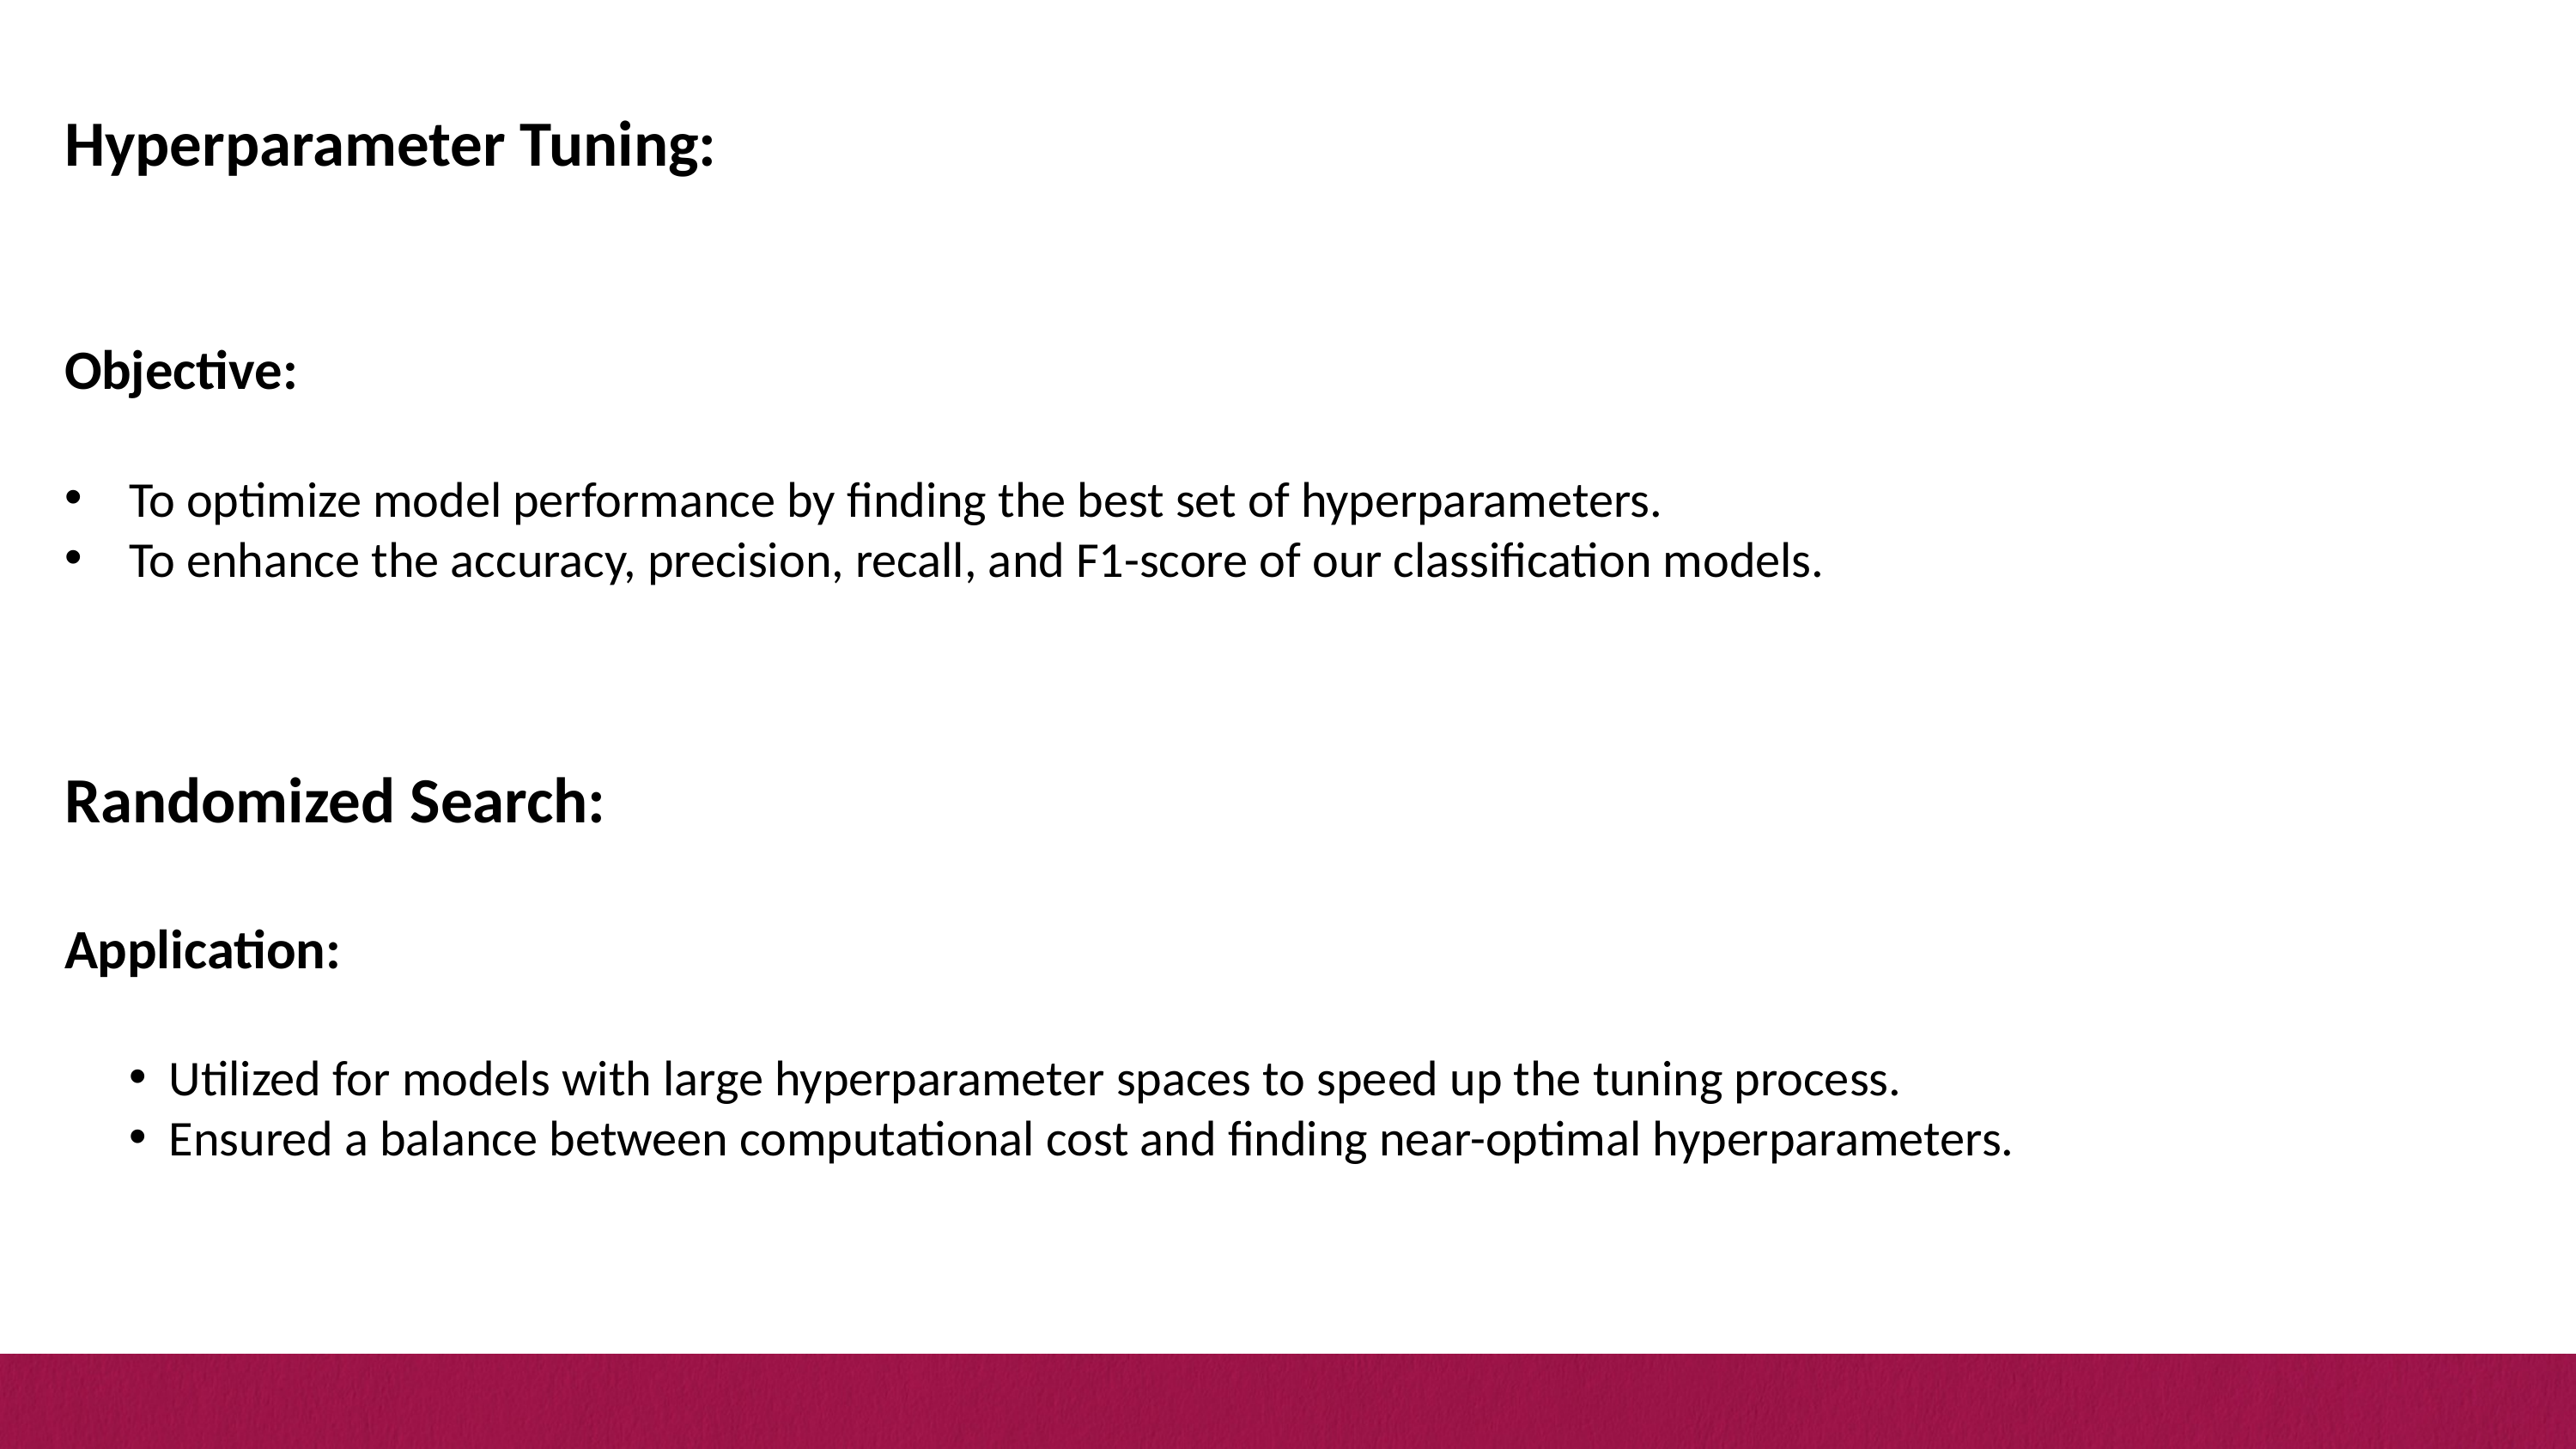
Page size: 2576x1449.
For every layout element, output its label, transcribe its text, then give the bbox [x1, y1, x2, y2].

list Hyperparameter Tuning: Objective: To optimize model performance by finding the best set of hyperparameters. To enhance the accuracy, precision, recall, and F1-score of our classification models. Randomized Search: Application: Utilized for models with large hyperparameter spaces to speed up the tuning process. Ensured a balance between computational cost and finding near-optimal hyperparameters. [64, 101, 2561, 1245]
picture [0, 1354, 2576, 1449]
